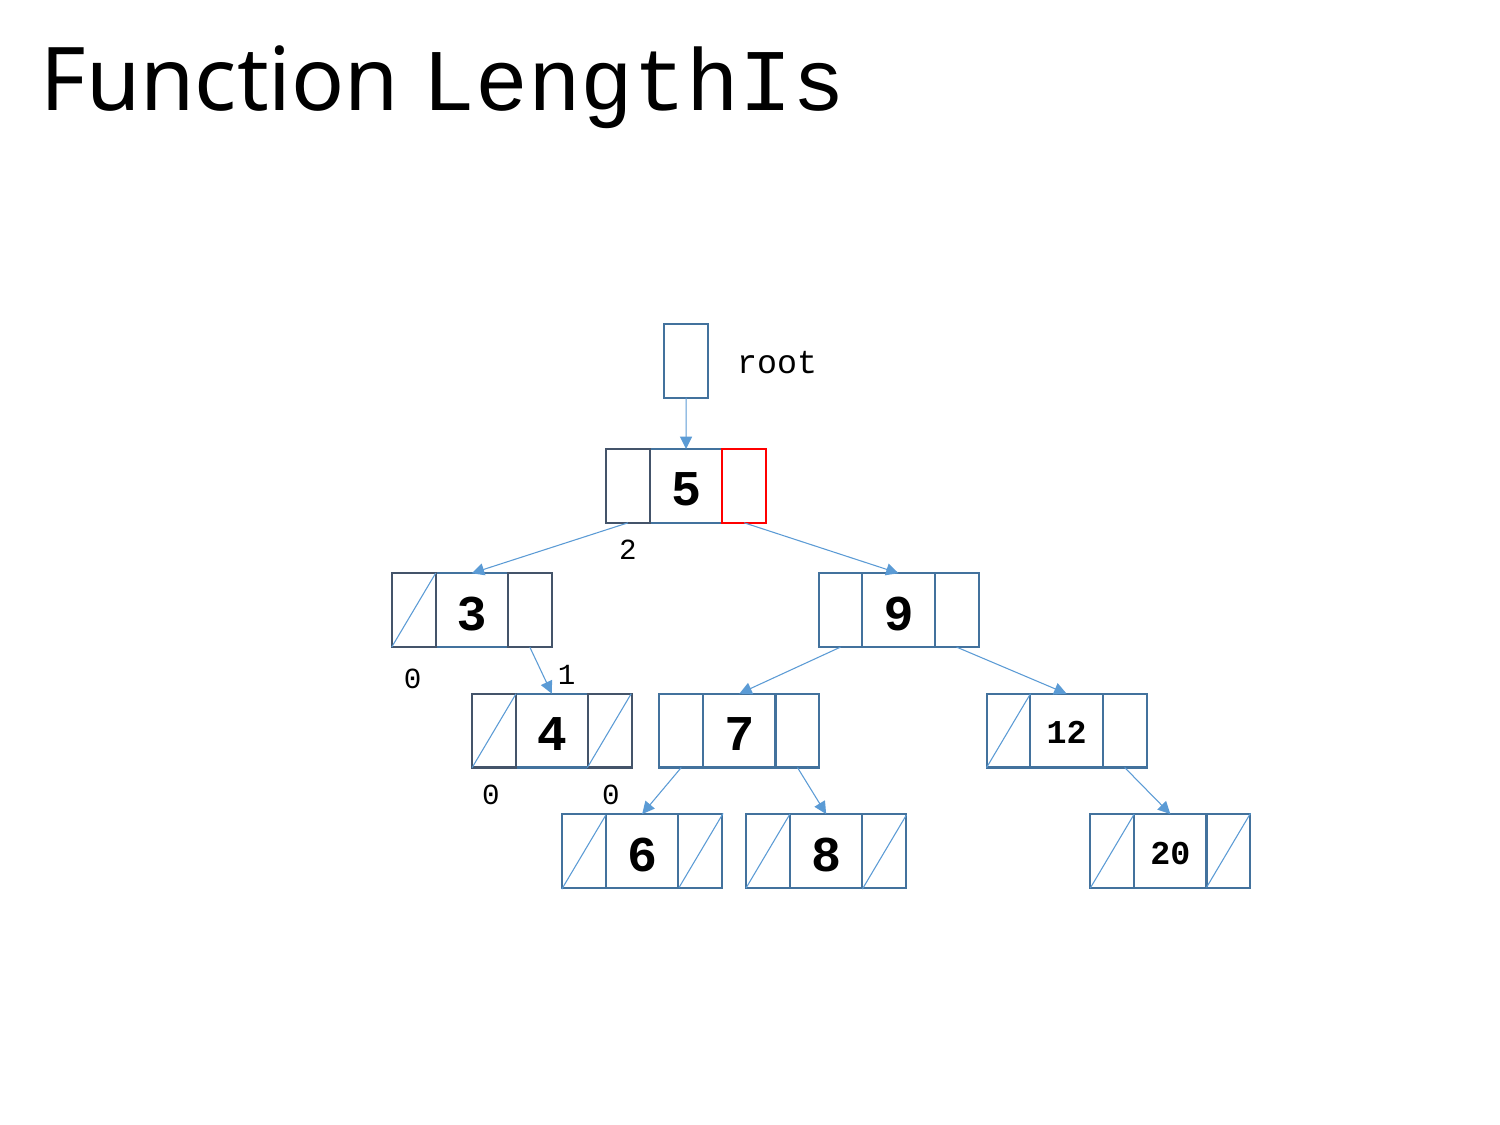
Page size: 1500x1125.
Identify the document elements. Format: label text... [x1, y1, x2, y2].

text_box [862, 815, 907, 889]
text_box [1102, 693, 1148, 769]
text_box [934, 572, 980, 648]
text_box [721, 448, 767, 524]
text_box 3 [437, 572, 507, 648]
text_box [658, 693, 704, 769]
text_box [642, 767, 682, 815]
text_box [507, 574, 553, 648]
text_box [986, 693, 1031, 768]
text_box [471, 522, 628, 574]
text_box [529, 647, 552, 694]
text_box 4 [517, 693, 587, 769]
text_box [775, 694, 820, 769]
text_box [663, 323, 709, 399]
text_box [797, 767, 827, 815]
text_box 5 [651, 448, 721, 524]
text_box 0 [587, 767, 635, 818]
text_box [746, 813, 790, 888]
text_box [587, 693, 632, 768]
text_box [679, 813, 724, 888]
text_box 8 [791, 813, 861, 889]
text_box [739, 647, 841, 694]
text_box 9 [863, 572, 934, 648]
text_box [744, 522, 899, 574]
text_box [561, 815, 606, 889]
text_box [391, 573, 436, 648]
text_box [1124, 767, 1171, 815]
text_box [605, 448, 651, 522]
text_box 6 [607, 813, 677, 889]
text_box 20 [1135, 813, 1206, 889]
text_box 0 [389, 652, 437, 703]
text_box 1 [543, 648, 591, 698]
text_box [956, 647, 1067, 694]
text_box root [722, 332, 1041, 388]
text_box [472, 693, 517, 768]
text_box [818, 574, 863, 648]
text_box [1090, 813, 1135, 888]
text_box 0 [467, 767, 515, 818]
text_box 12 [1031, 693, 1102, 769]
title Function LengthIs [25, 26, 1469, 138]
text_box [1206, 813, 1251, 888]
text_box 2 [628, 522, 652, 573]
text_box 7 [704, 693, 775, 769]
